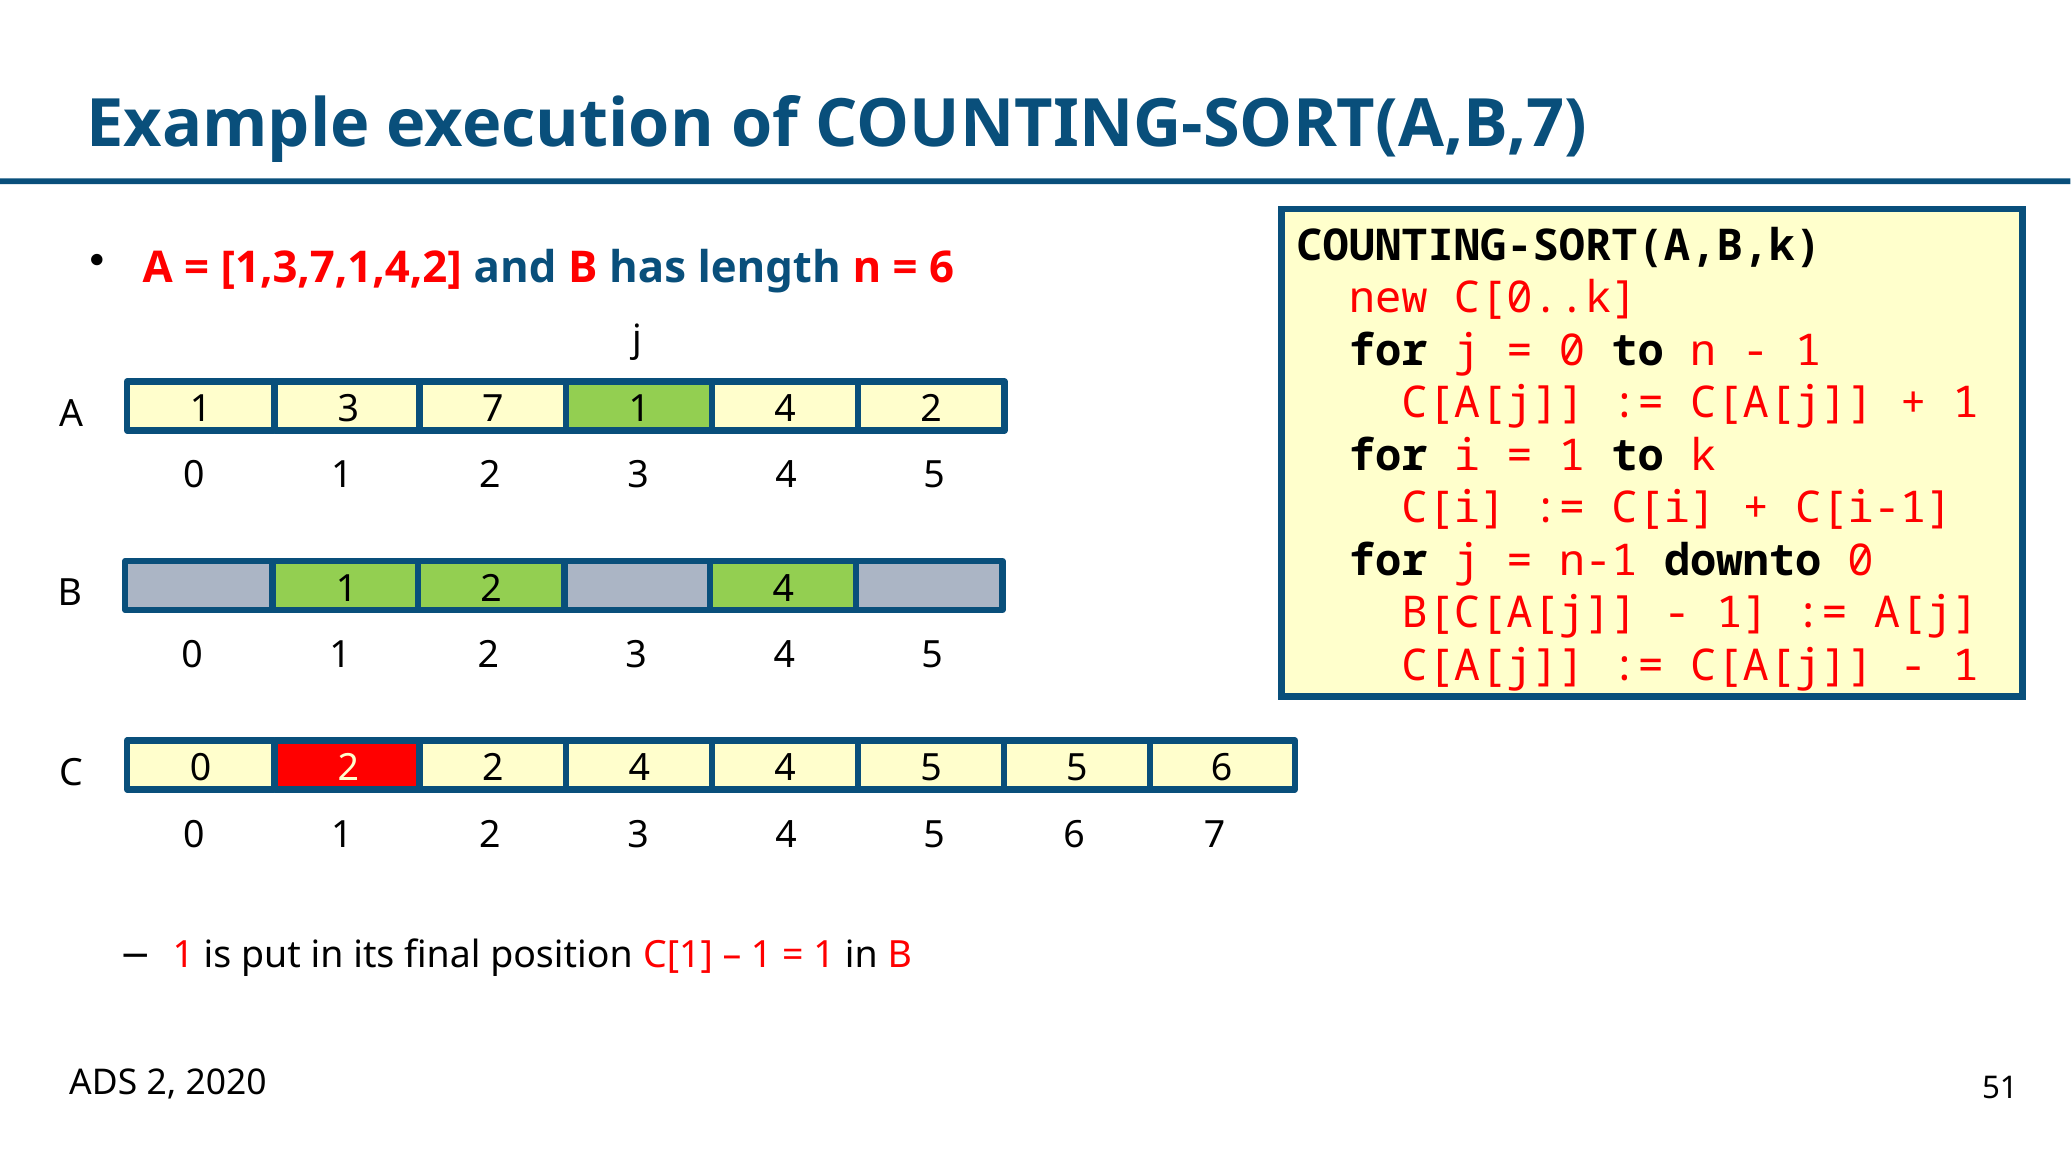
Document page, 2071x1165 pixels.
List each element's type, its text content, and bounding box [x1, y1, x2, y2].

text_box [42, 560, 1003, 684]
slide_number 51 [1701, 1058, 2037, 1140]
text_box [44, 740, 1296, 863]
text_box j [617, 306, 658, 366]
footer ADS 2, 2020 [53, 1058, 1363, 1139]
text_box COUNTING-SORT(A,B,k) new C[0..k] for j = 0 to n - 1 C[A[j]] := C[A[j]] + 1 for i = 1 to k C[i] := C[i] + C[i-1] for j = n-1 downto 0 B[C[A[j]] - 1] := A[j] C[A[j]] := C[A[j]] - 1 [1281, 209, 2023, 697]
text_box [44, 381, 1005, 504]
title Example execution of COUNTING-SORT(A,B,7) [86, 51, 1853, 186]
list A = [1,3,7,1,4,2] and B has length n = 6 1 is put in its final position C[1] – 1 = 1 in B [86, 227, 1984, 1035]
